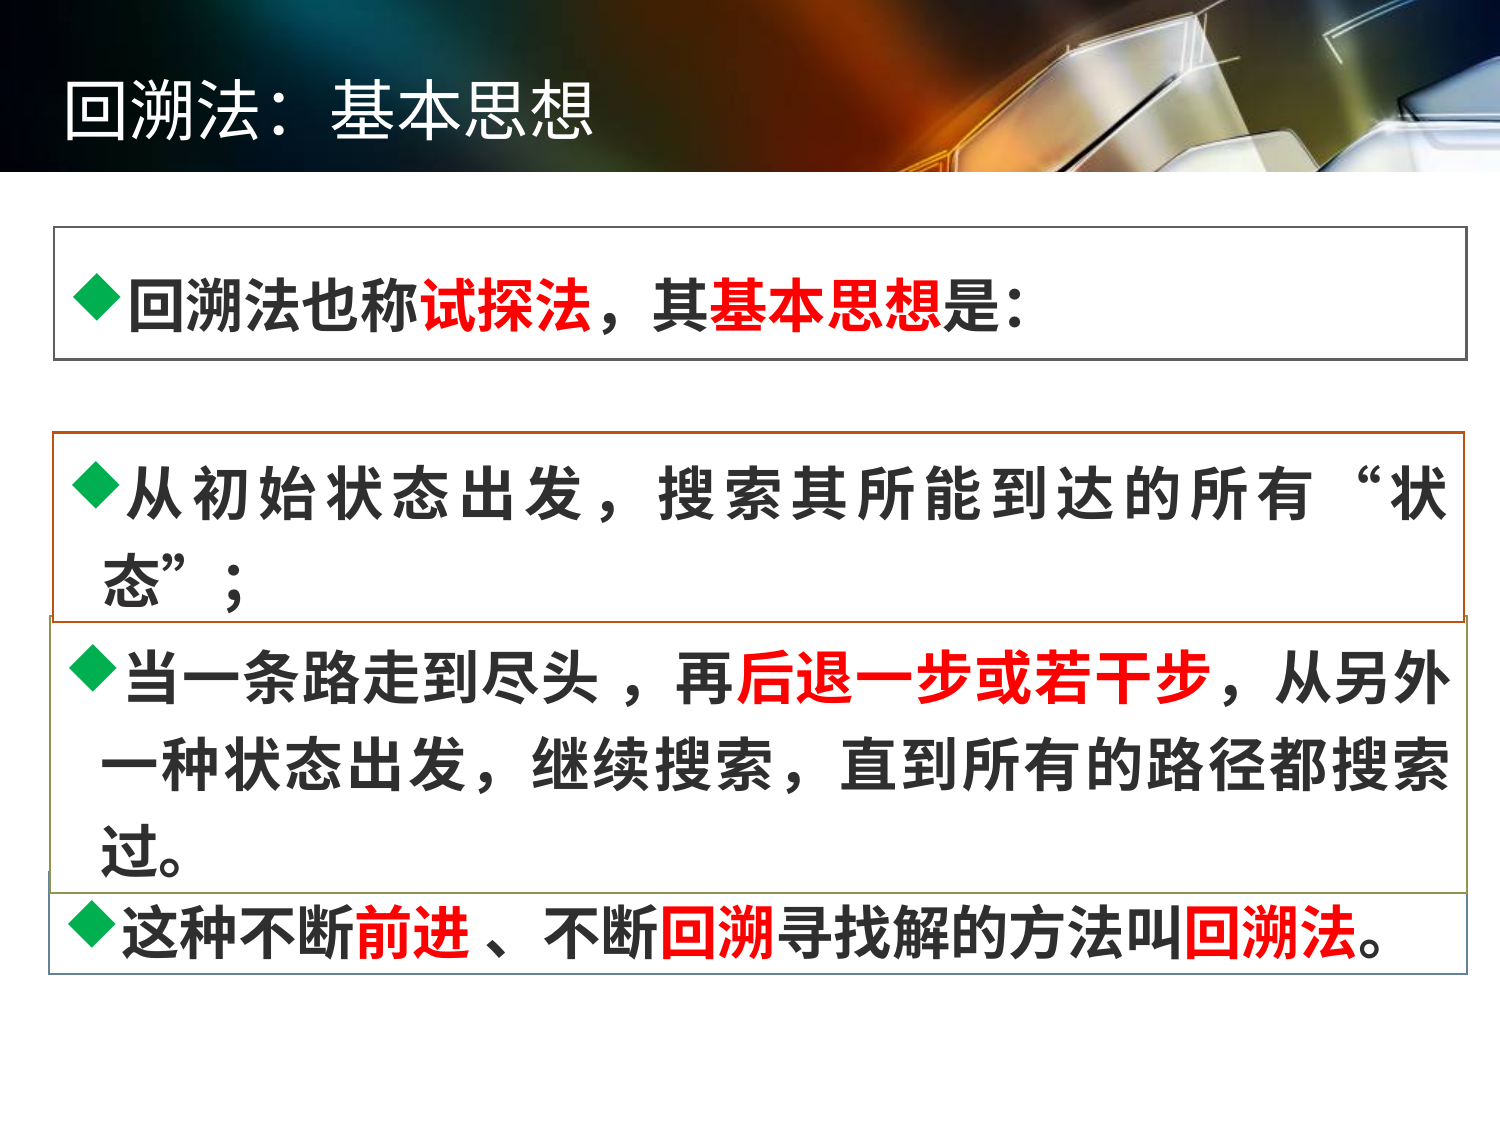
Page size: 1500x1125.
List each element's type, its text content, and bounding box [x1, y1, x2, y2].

text_box 当一条路走到尽头 ，再后退一步或若干步，从另外一种状态出发，继续搜索，直到所有的路径都搜索过。 [49, 615, 1468, 894]
text_box 回溯法：基本思想 [47, 61, 732, 157]
text_box 从初始状态出发，搜索其所能到达的所有“状态”； [52, 431, 1465, 623]
picture [282, 35, 289, 46]
text_box 回溯法也称试探法，其基本思想是： [53, 226, 1468, 361]
picture [0, 0, 1500, 172]
text_box 这种不断前进 、不断回溯寻找解的方法叫回溯法。 [48, 871, 1468, 975]
